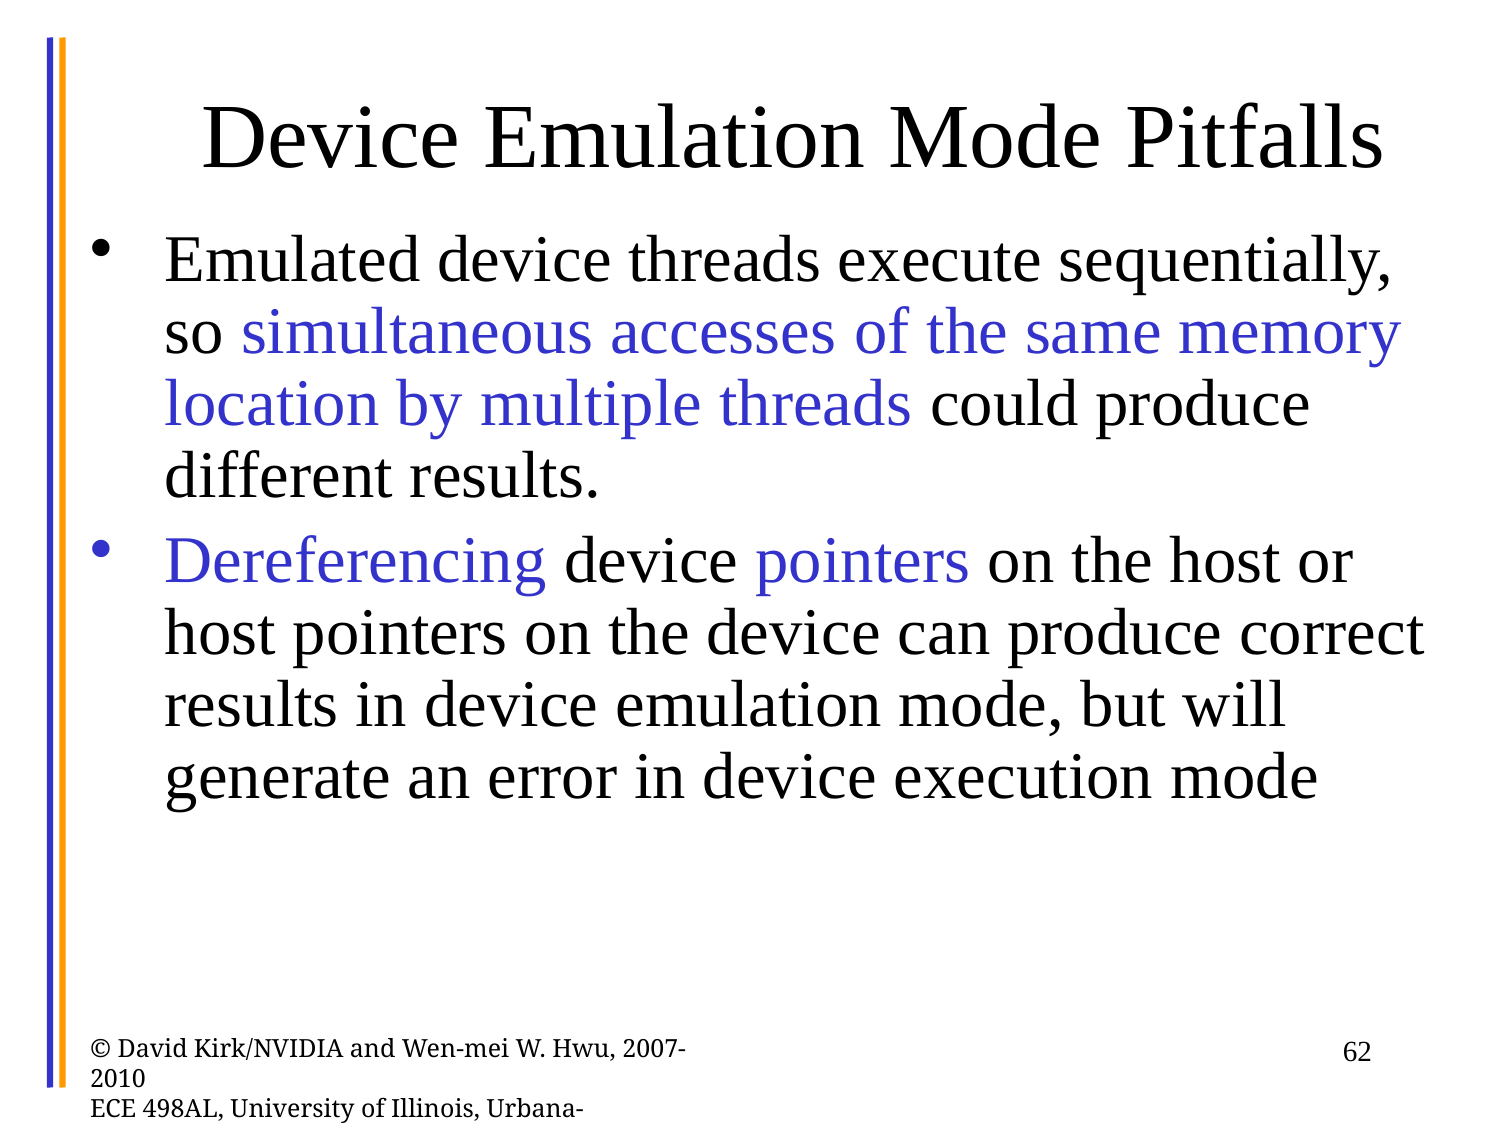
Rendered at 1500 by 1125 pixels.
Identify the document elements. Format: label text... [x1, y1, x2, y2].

title Device Emulation Mode Pitfalls [112, 37, 1476, 226]
list Emulated device threads execute sequentially, so simultaneous accesses of the same memory location by multiple threads could produce different results. Dereferencing device pointers on the host or host pointers on the device can produce correct results in device emulation mode, but will generate an error in device execution mode [74, 216, 1463, 1097]
